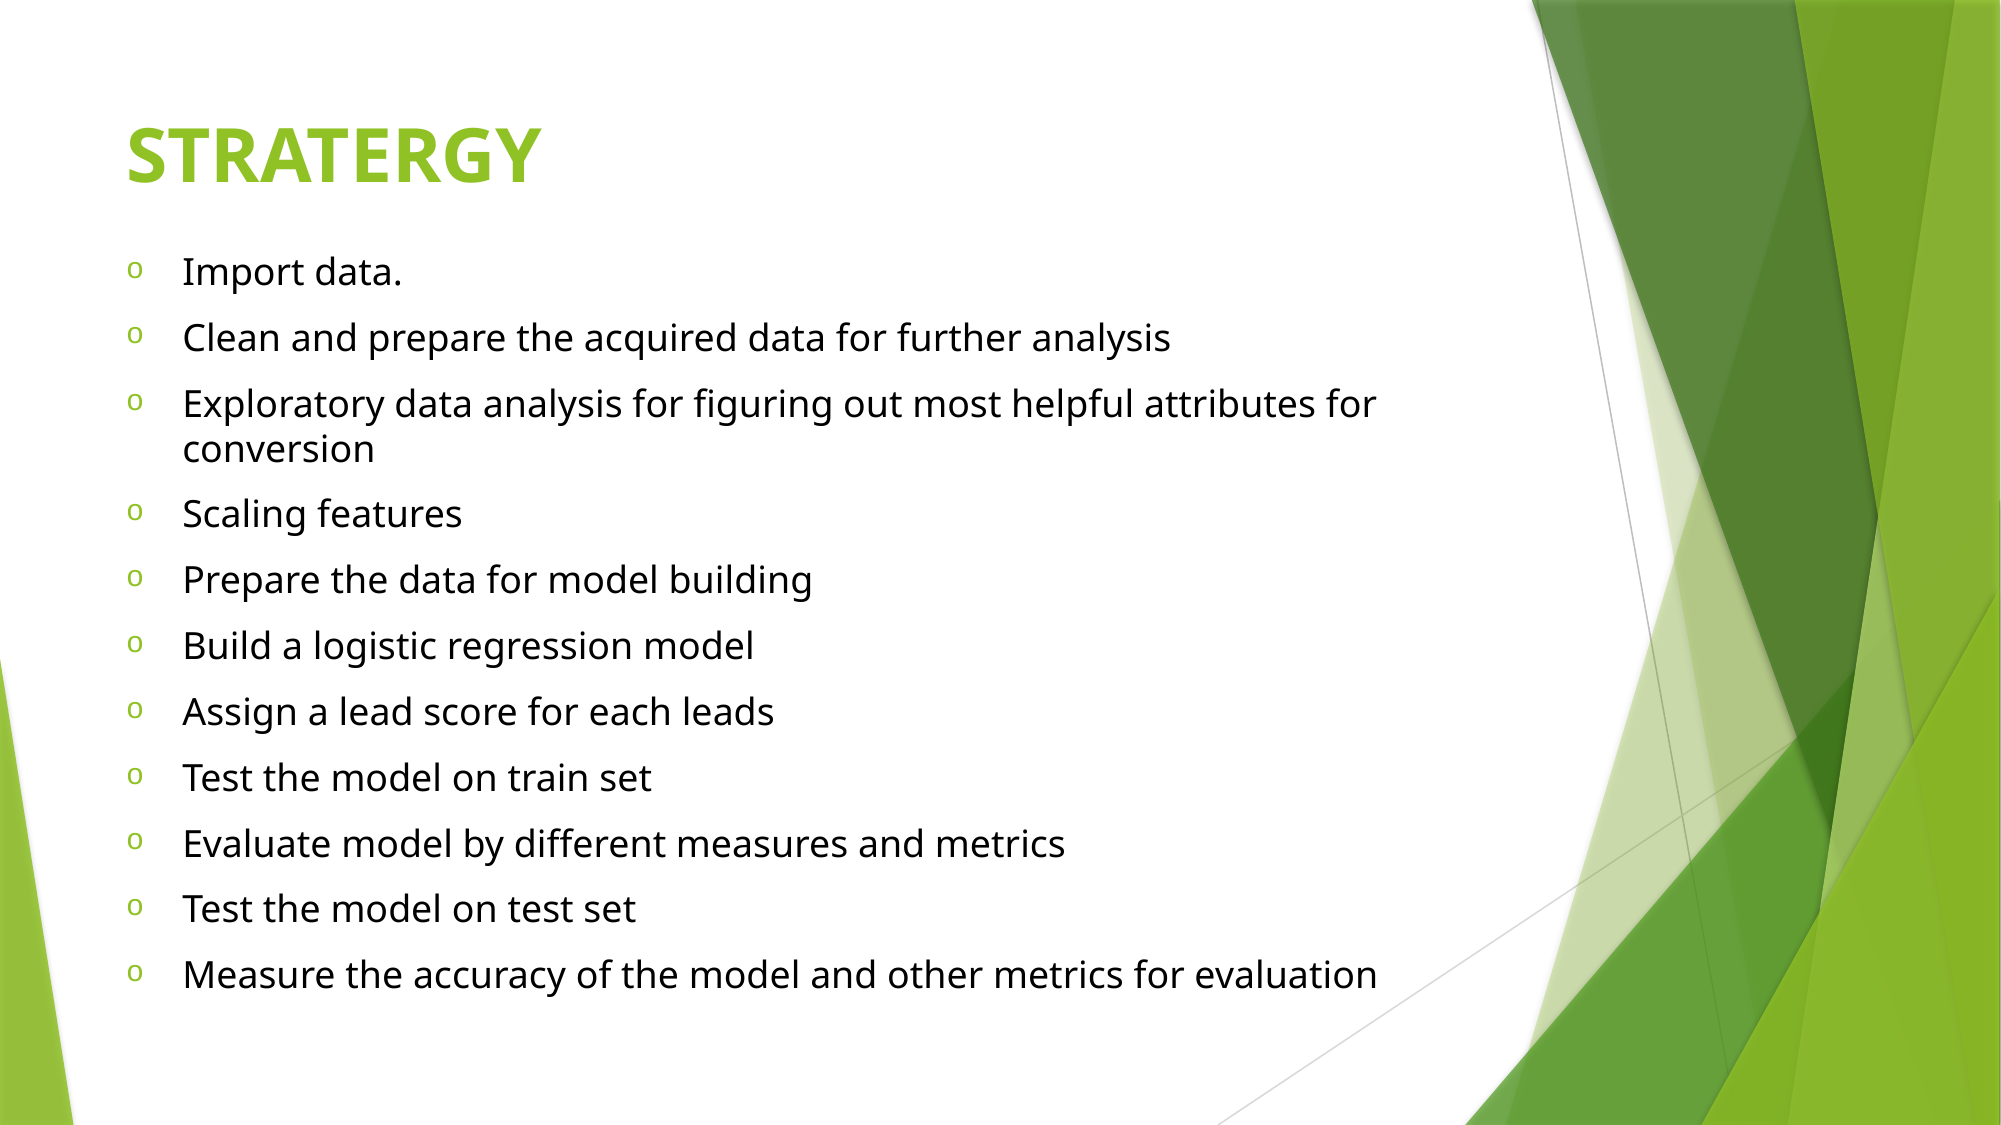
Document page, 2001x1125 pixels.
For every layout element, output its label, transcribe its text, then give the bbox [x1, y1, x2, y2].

list ﻿Import data. Clean and prepare the acquired data for further analysis Exploratory data analysis for figuring out most helpful attributes for conversion Scaling features Prepare the data for model building Build a logistic regression model Assign a lead score for each leads Test the model on train set Evaluate model by different measures and metrics Test the model on test set Measure the accuracy of the model and other metrics for evaluation [111, 240, 1522, 1076]
title STRATERGY [111, 99, 1522, 240]
